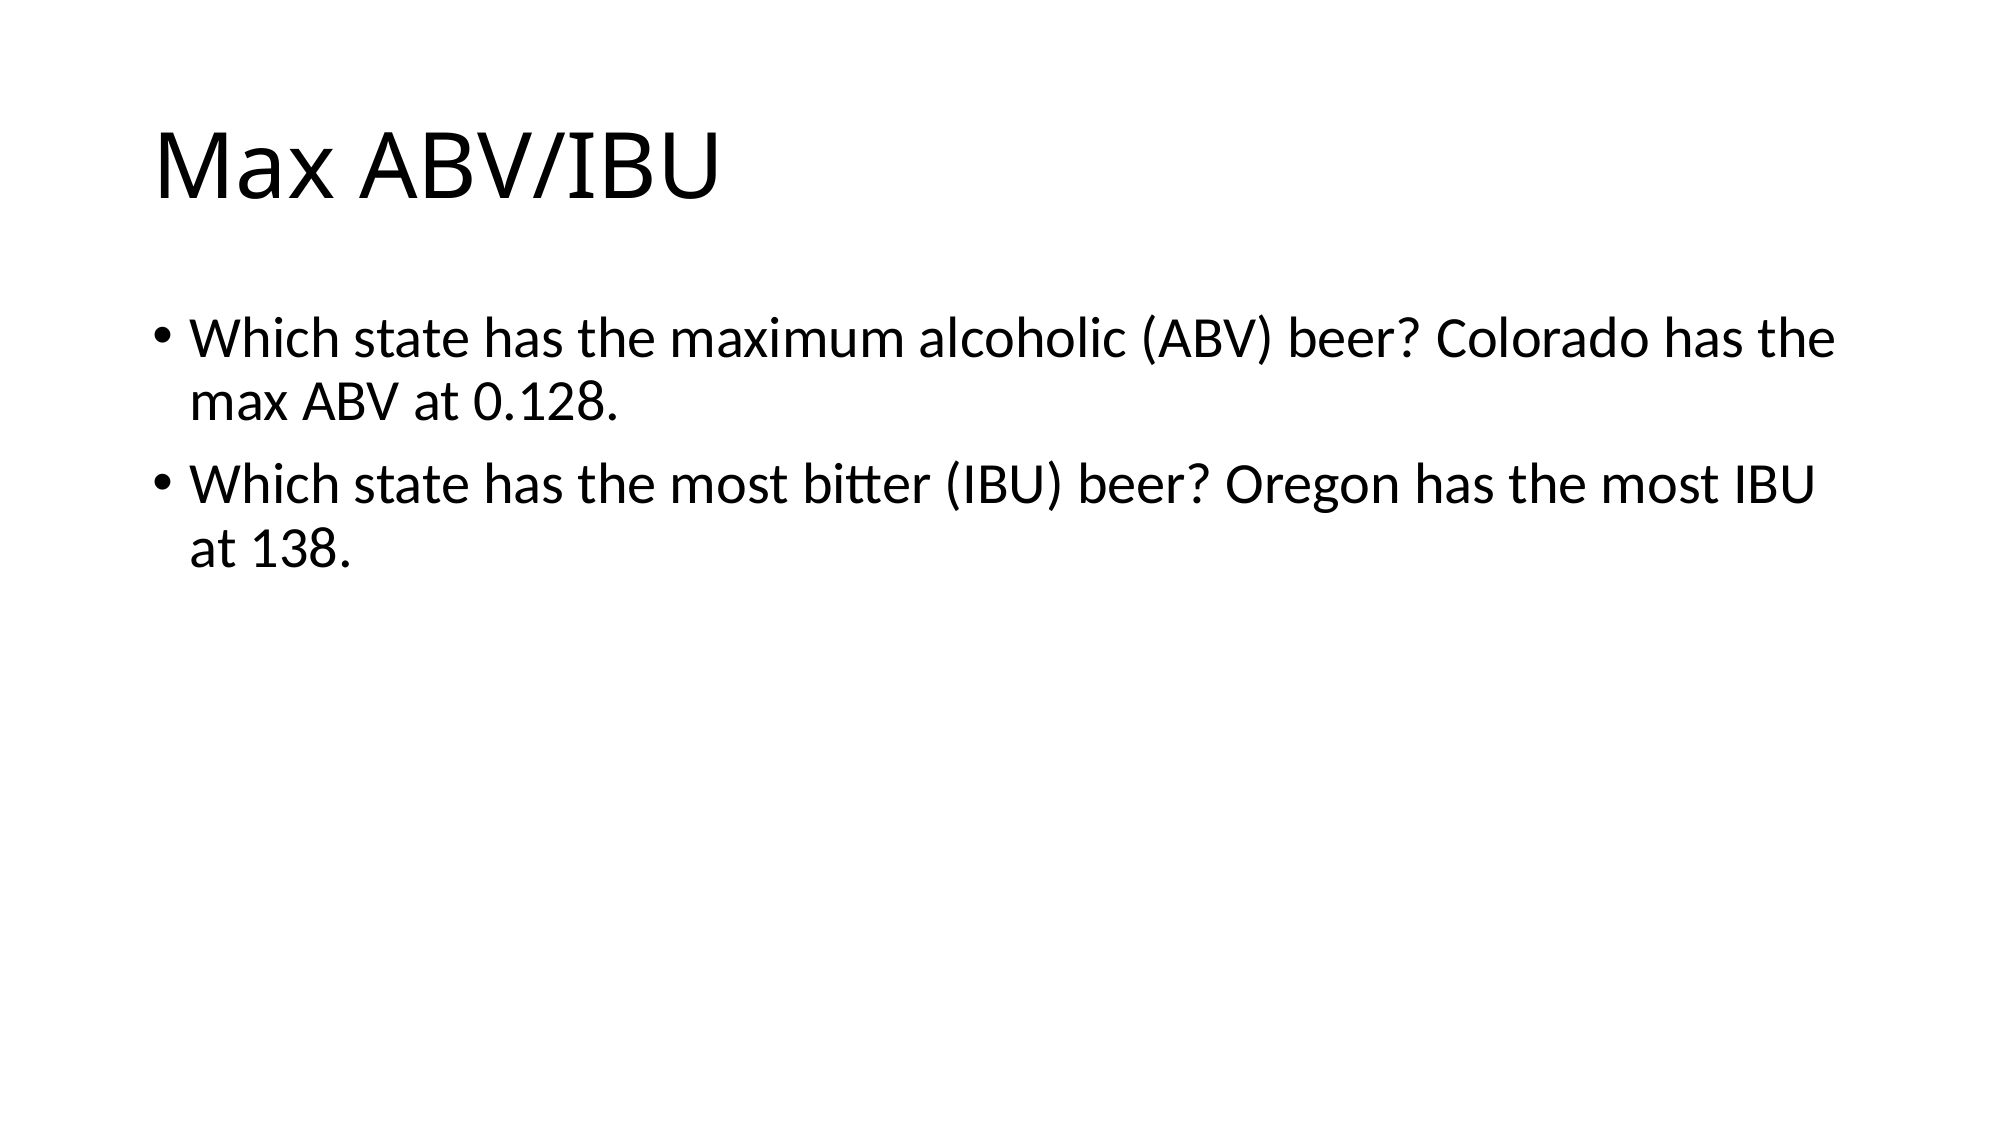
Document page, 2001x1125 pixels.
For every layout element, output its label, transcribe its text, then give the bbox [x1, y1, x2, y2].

list Which state has the maximum alcoholic (ABV) beer? Colorado has the max ABV at 0.128. Which state has the most bitter (IBU) beer? Oregon has the most IBU at 138. [137, 299, 1863, 1014]
title Max ABV/IBU [137, 59, 1863, 278]
